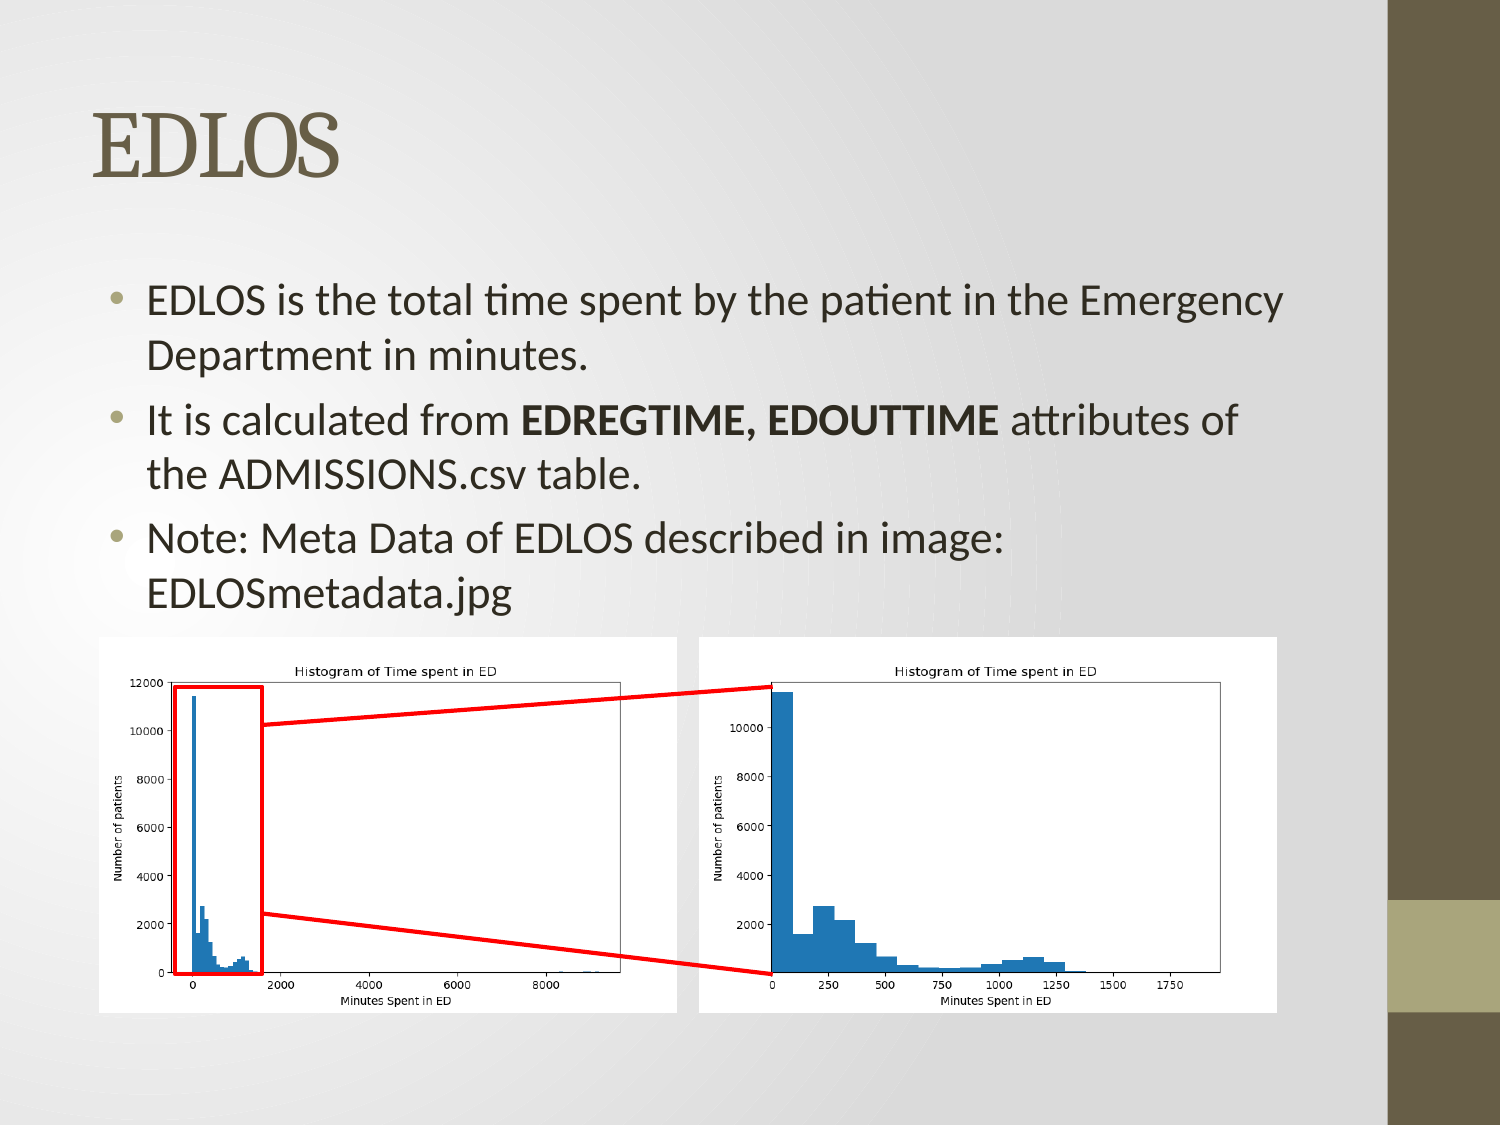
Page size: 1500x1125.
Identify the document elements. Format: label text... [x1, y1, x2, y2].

title EDLOS [75, 45, 1325, 233]
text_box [259, 912, 774, 975]
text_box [261, 686, 774, 726]
picture [99, 636, 678, 1014]
list EDLOS is the total time spent by the patient in the Emergency Department in minutes. It is calculated from EDREGTIME, EDOUTTIME attributes of the ADMISSIONS.csv table. Note: Meta Data of EDLOS described in image: EDLOSmetadata.jpg [75, 262, 1325, 1050]
picture [699, 636, 1278, 1014]
